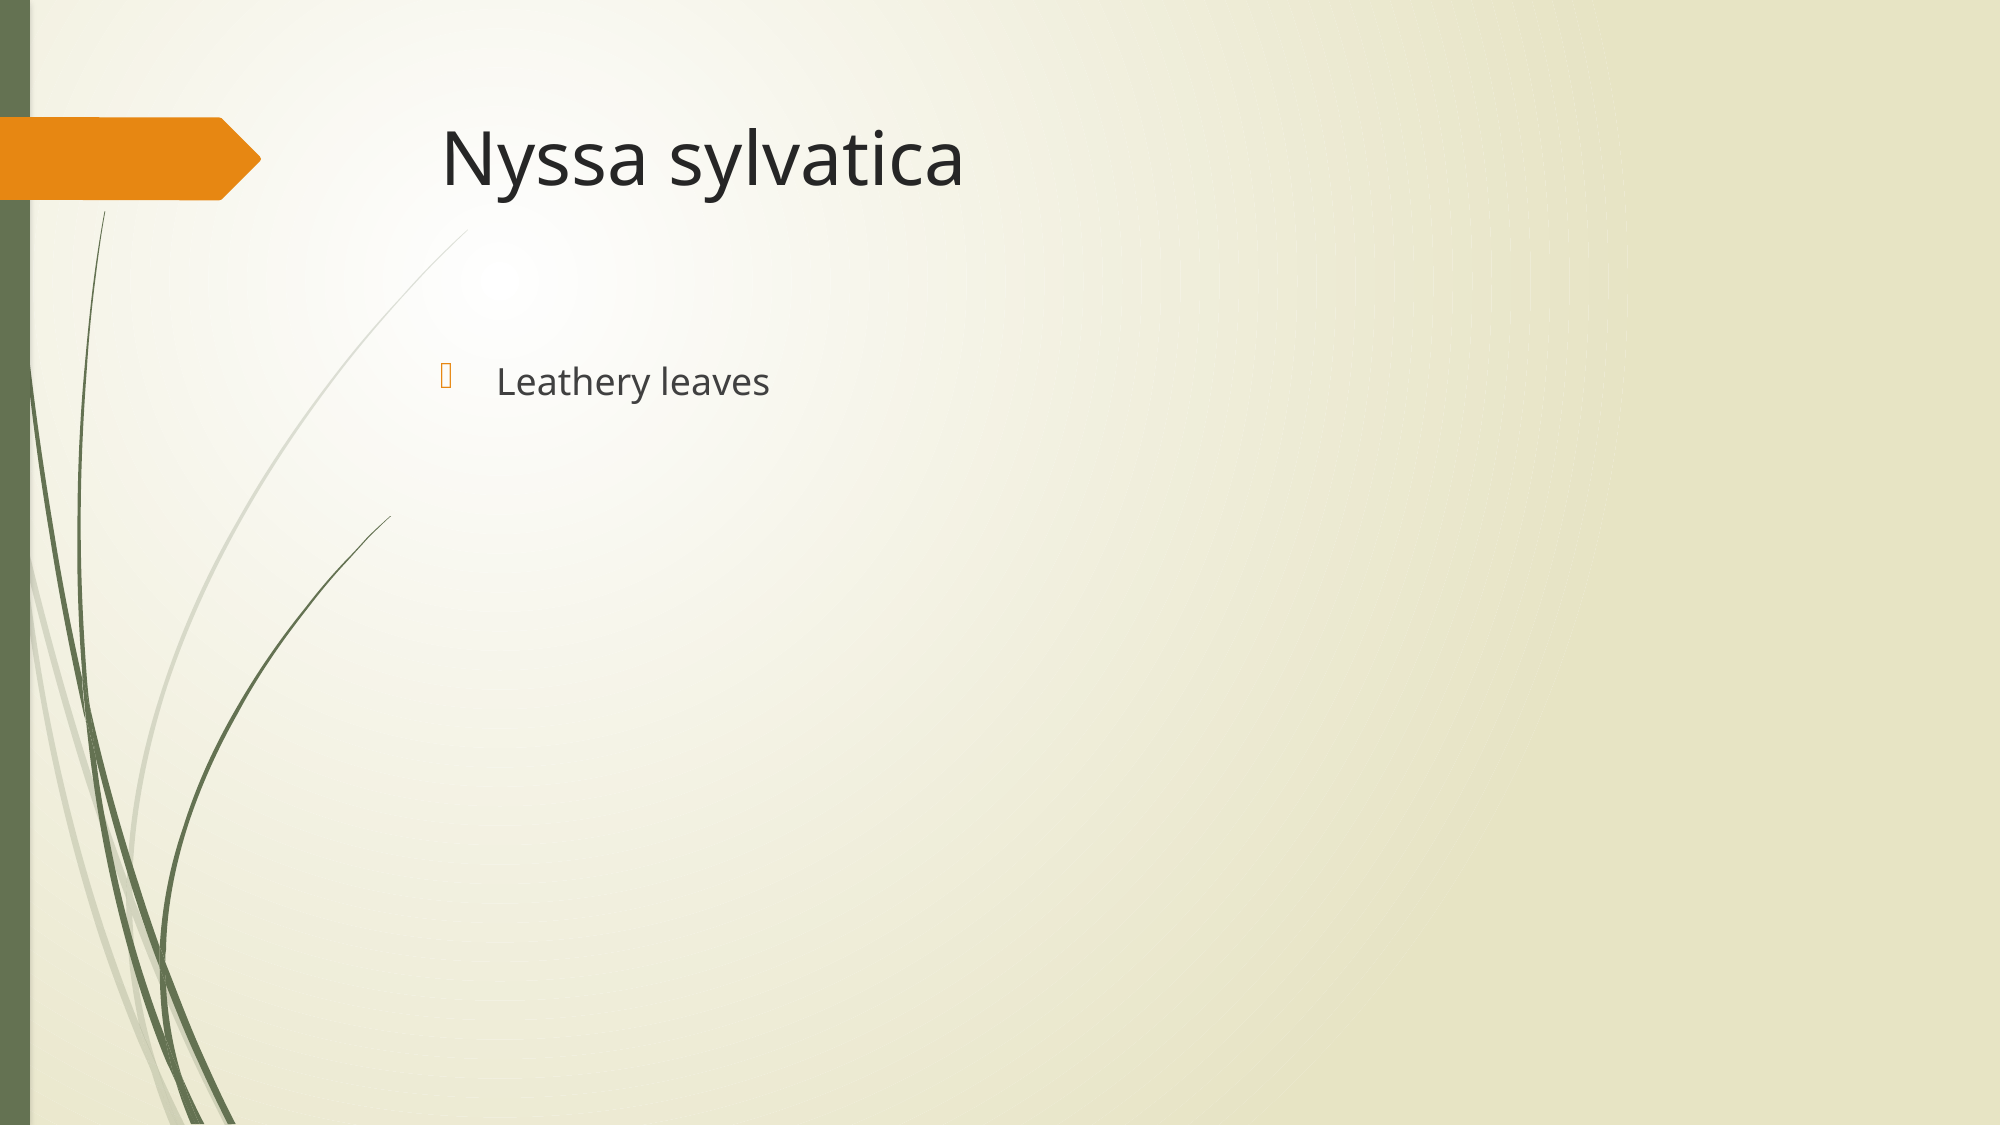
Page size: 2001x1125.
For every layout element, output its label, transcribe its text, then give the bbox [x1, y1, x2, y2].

list Leathery leaves [424, 350, 1888, 970]
title Nyssa sylvatica [425, 102, 1888, 313]
